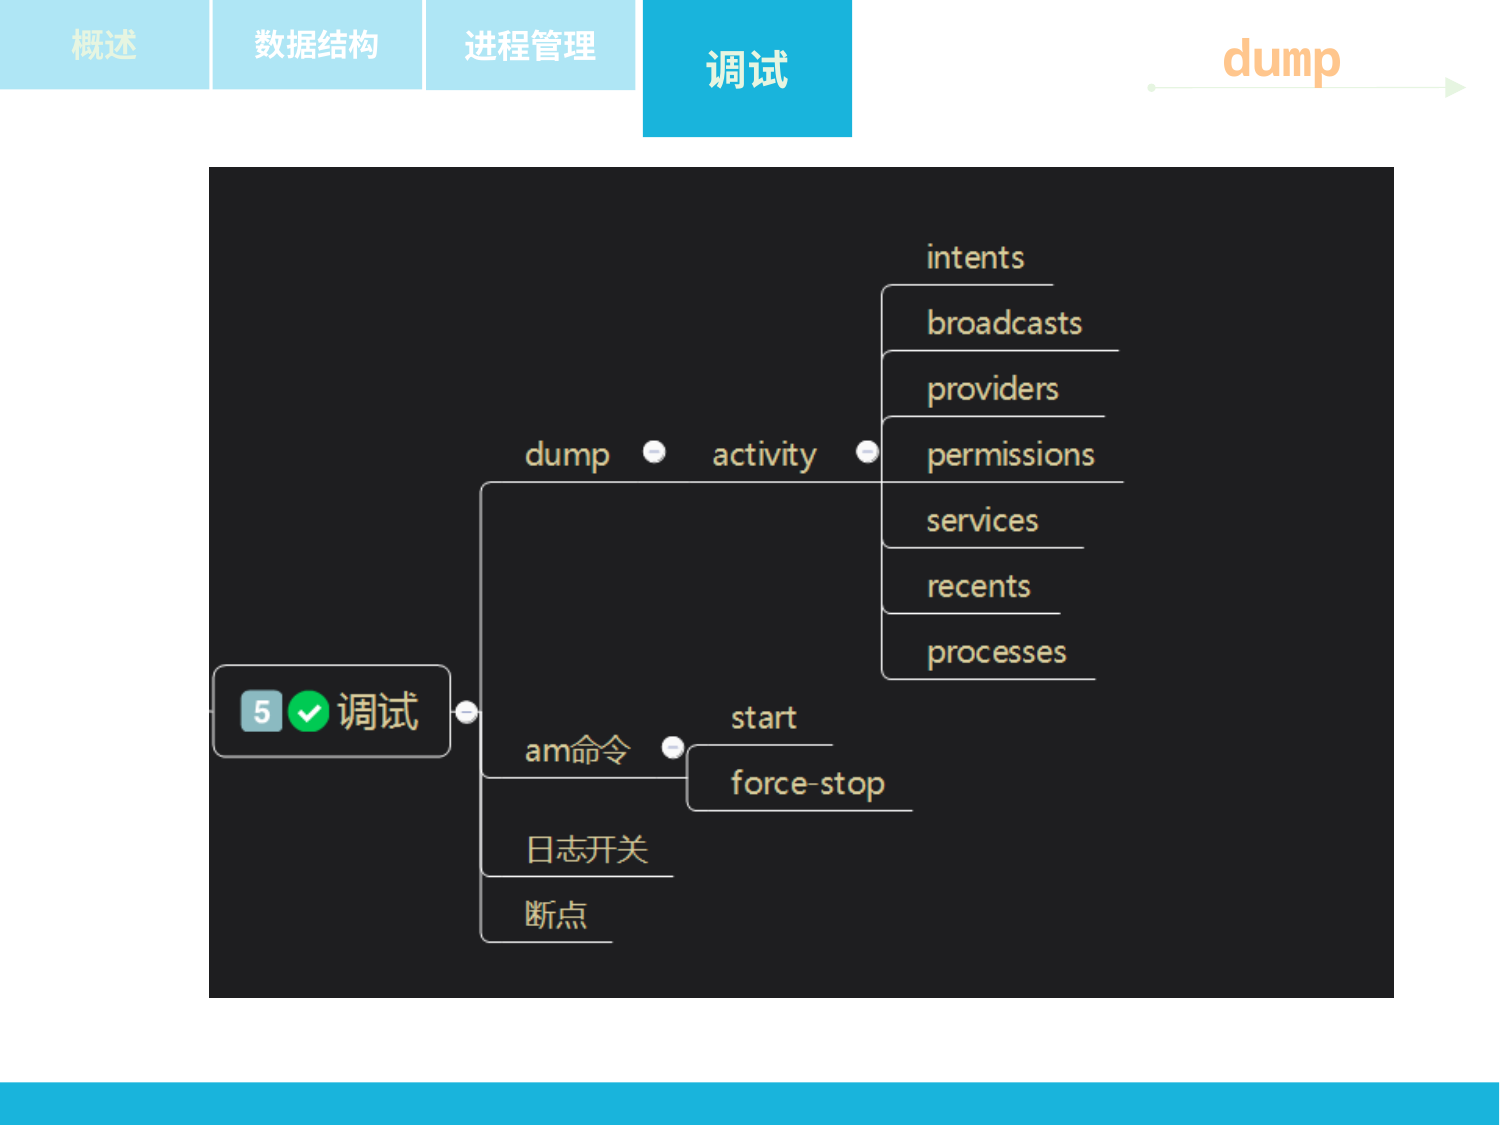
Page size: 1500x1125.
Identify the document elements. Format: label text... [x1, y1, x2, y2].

text_box dump [1207, 19, 1446, 94]
text_box 概述 [0, 0, 210, 90]
text_box [1147, 83, 1207, 92]
text_box [1445, 77, 1467, 98]
text_box 数据结构 [212, 0, 423, 90]
picture [209, 167, 1394, 998]
text_box 进程管理 [426, 0, 636, 91]
text_box 调试 [642, 0, 853, 138]
text_box [0, 1082, 1500, 1125]
